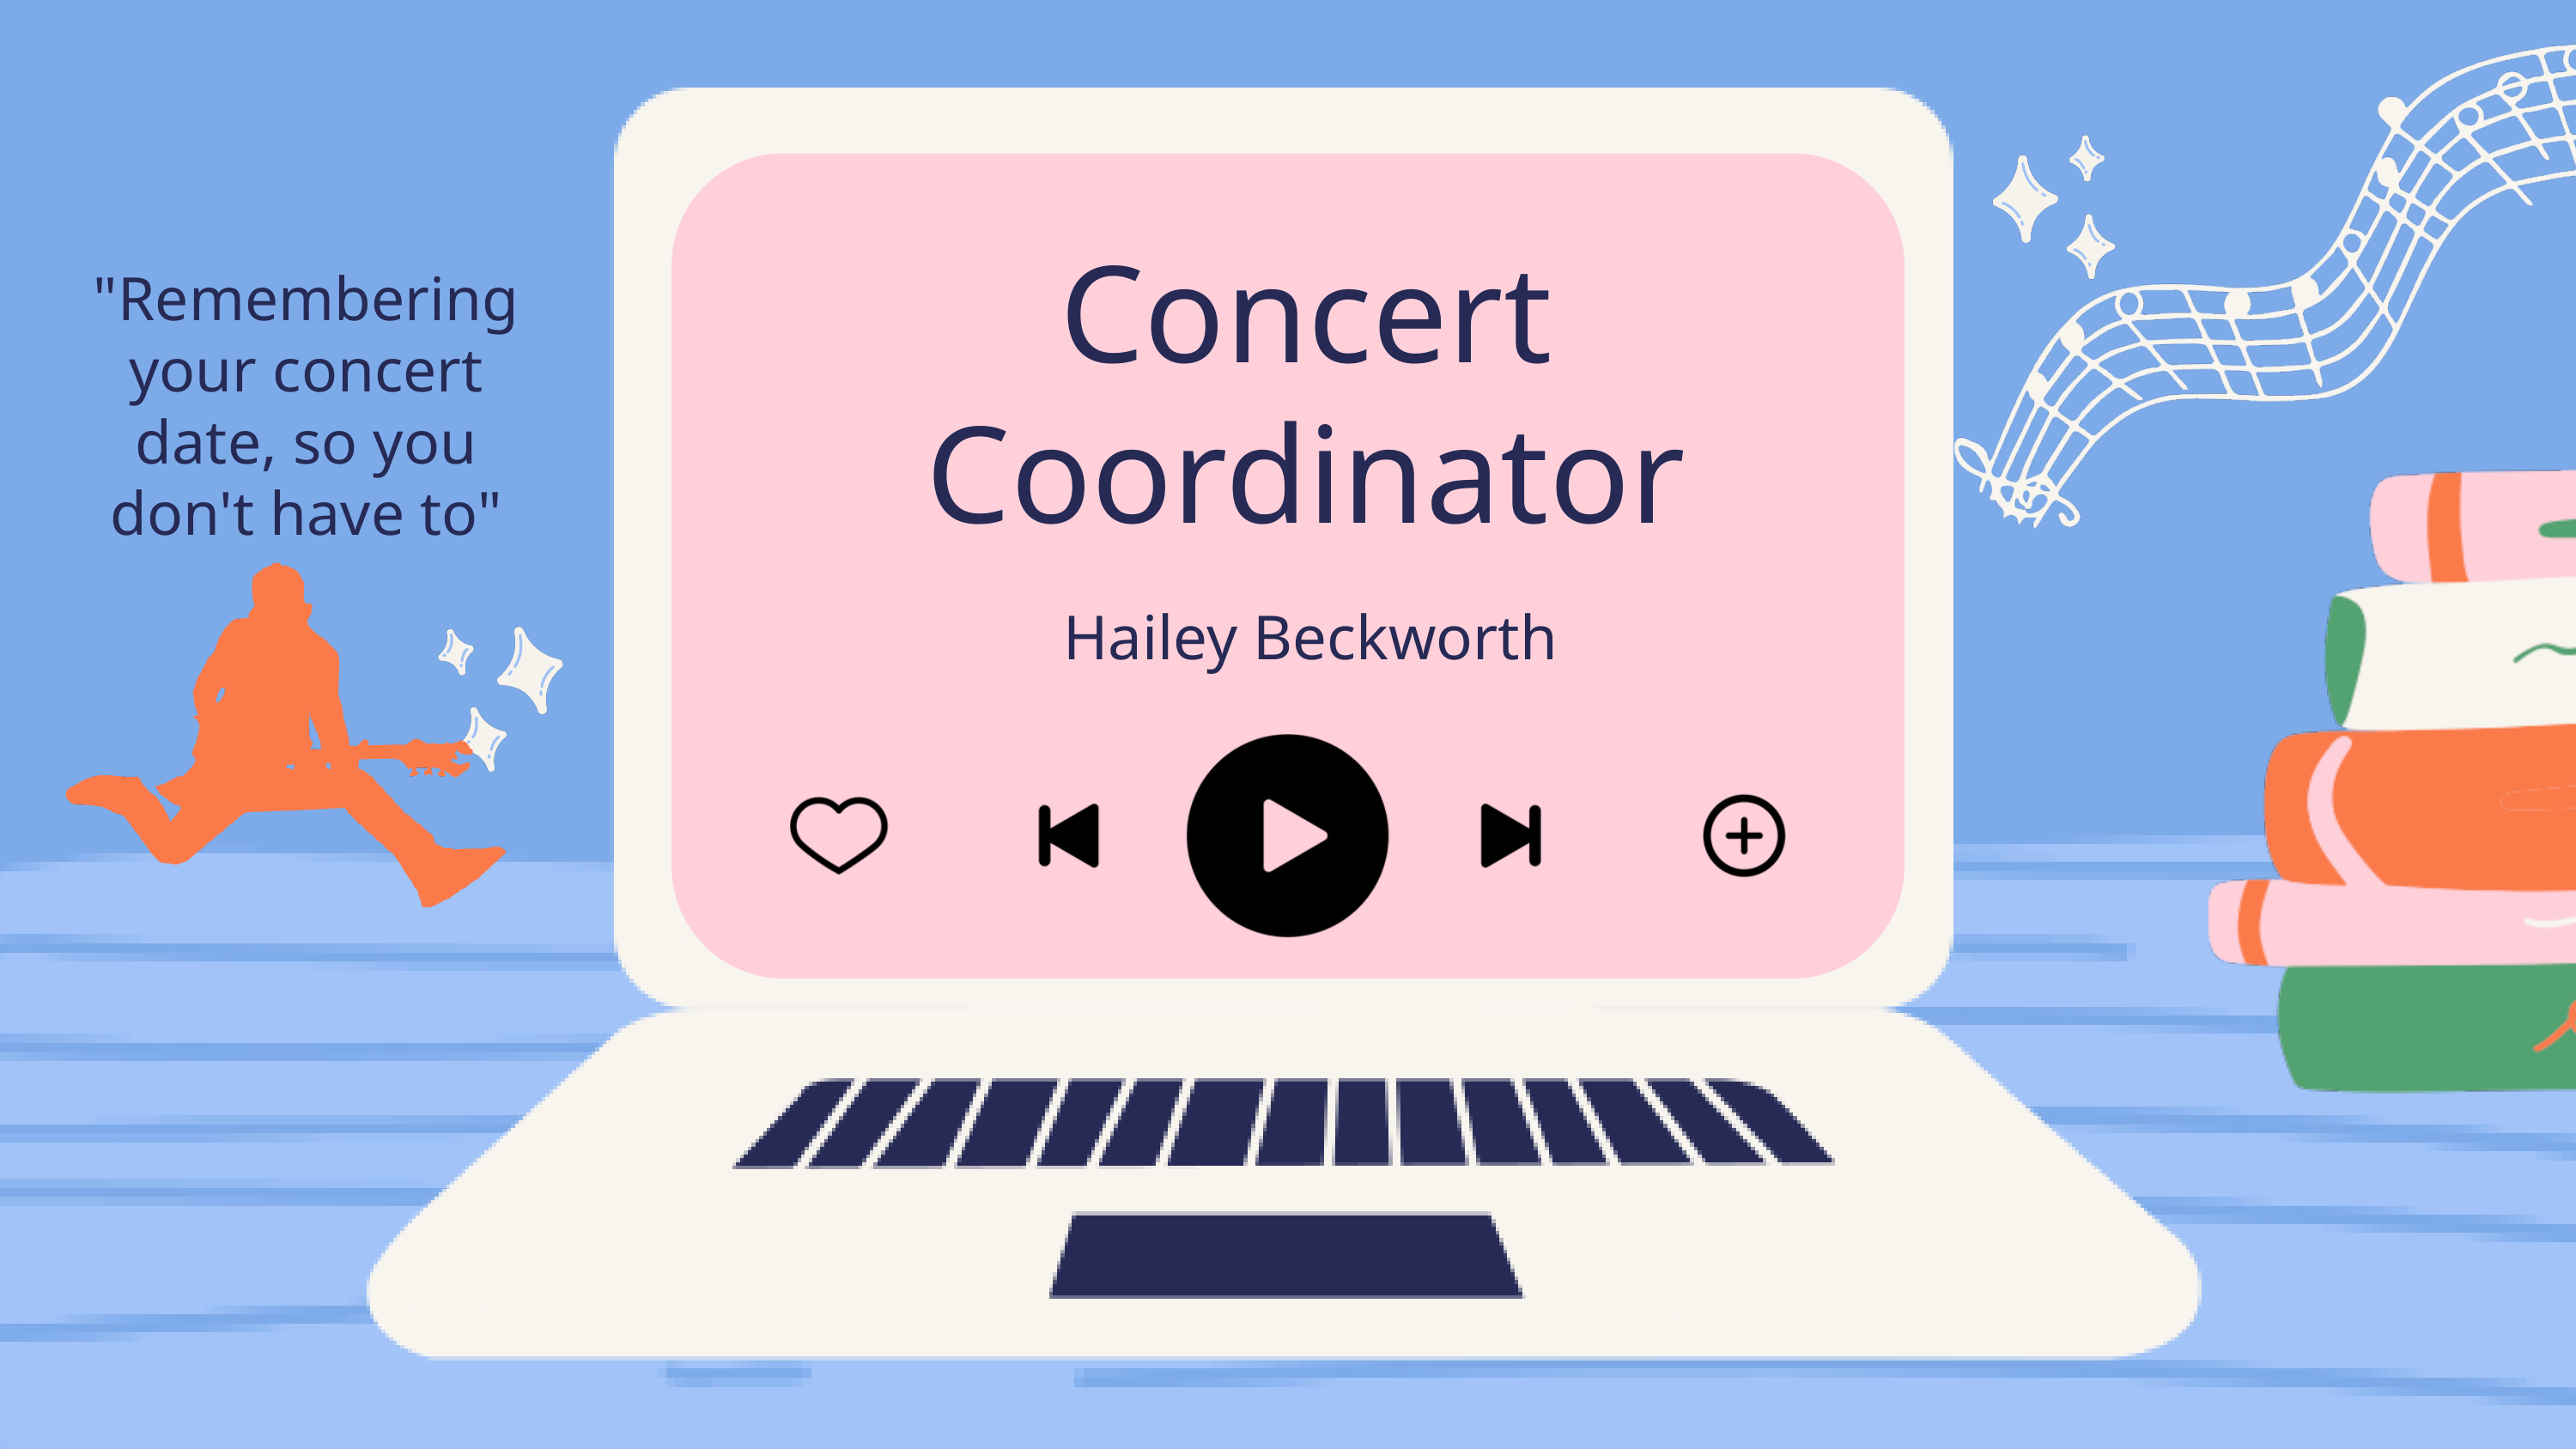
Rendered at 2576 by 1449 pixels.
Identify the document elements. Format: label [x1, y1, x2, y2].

text_box [749, 132, 1864, 666]
text_box [68, 219, 545, 602]
text_box [671, 153, 1905, 979]
picture [0, 41, 2576, 1449]
